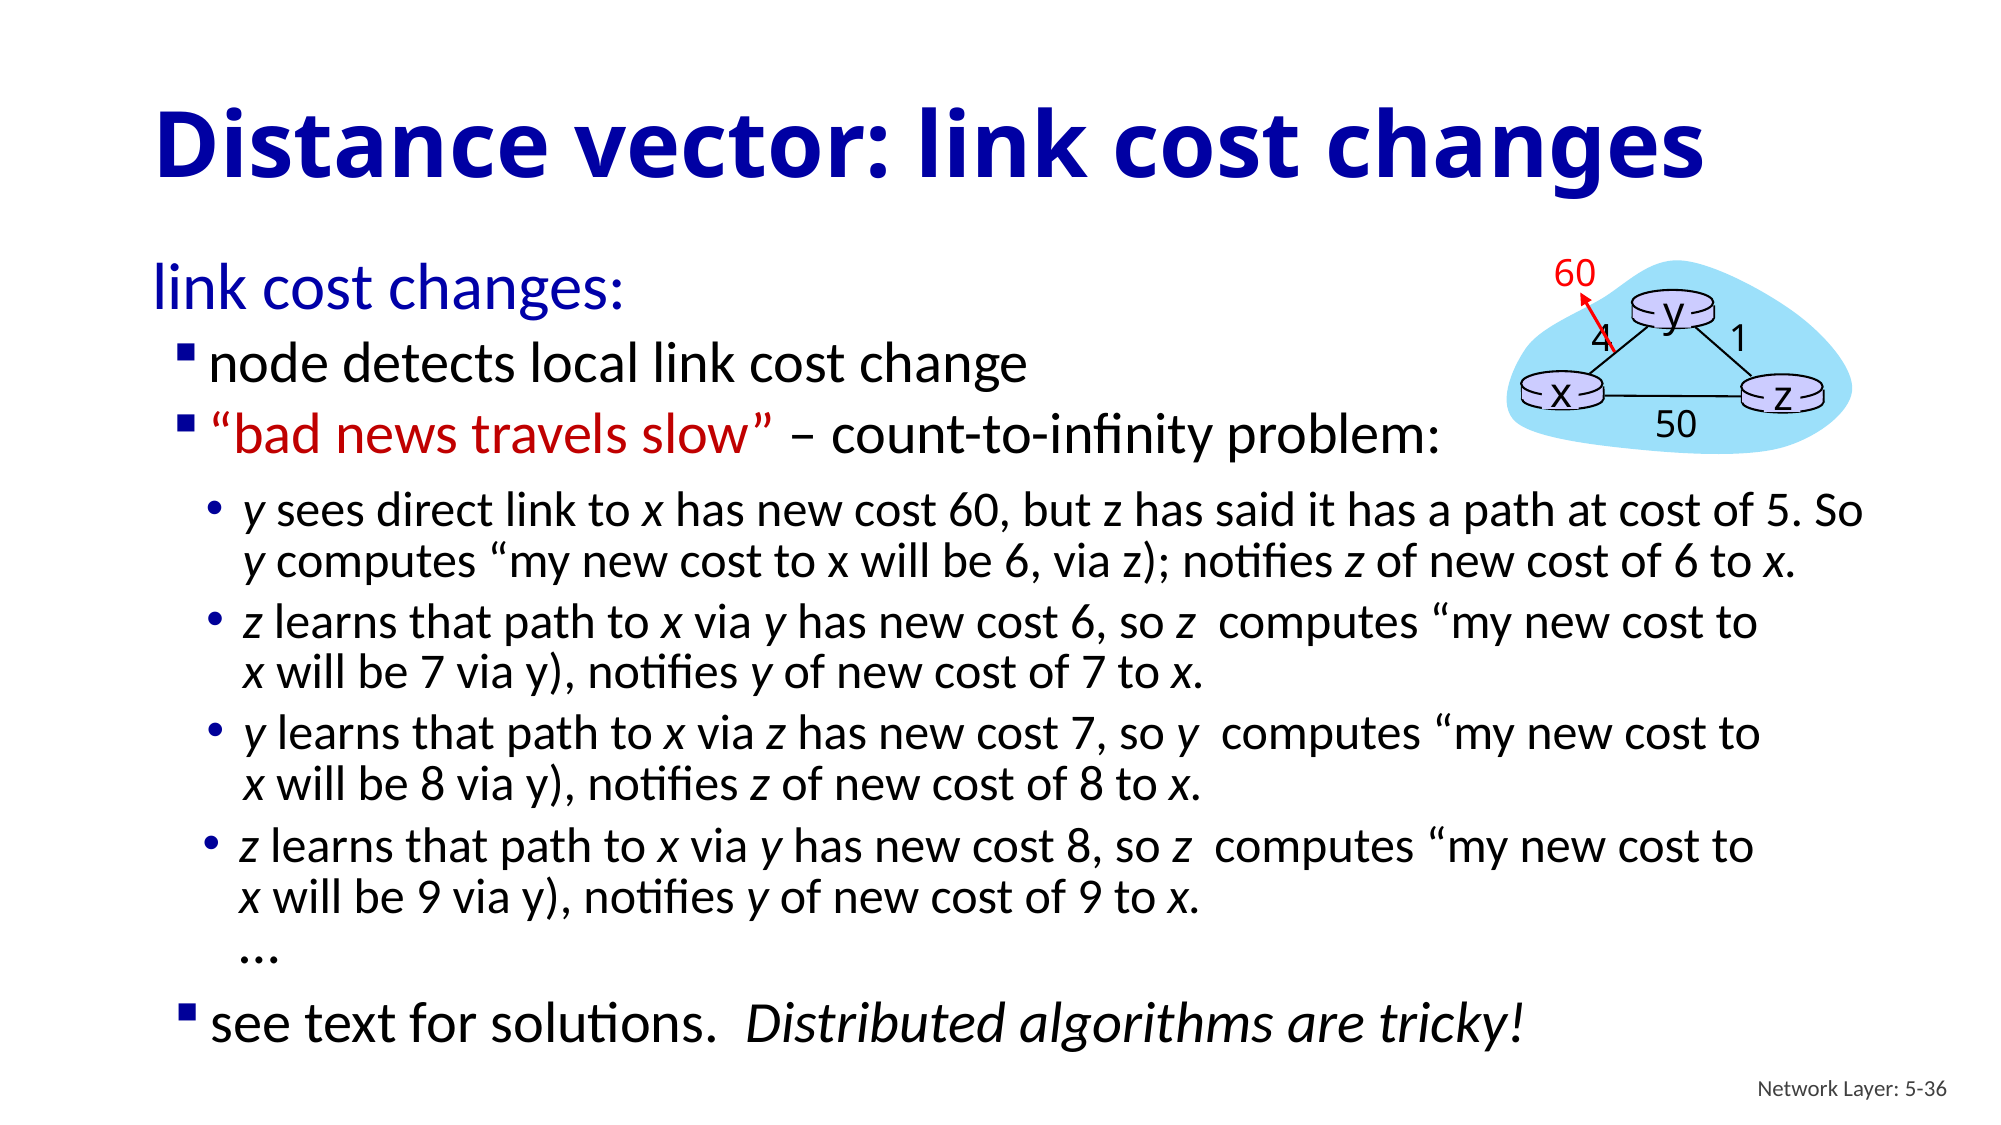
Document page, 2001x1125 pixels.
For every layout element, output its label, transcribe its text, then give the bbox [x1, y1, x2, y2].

text_box y learns that path to x via z has new cost 7, so y computes “my new cost to x will be 8 via y), notifies z of new cost of 8 to x. [171, 701, 1801, 825]
text_box link cost changes: node detects local link cost change “bad news travels slow” – count-to-infinity problem: [137, 248, 1461, 578]
text_box … [224, 897, 295, 983]
slide_number Network Layer: 5-36 [1512, 1056, 1963, 1117]
text_box z learns that path to x via y has new cost 6, so z computes “my new cost to x will be 7 via y), notifies y of new cost of 7 to x. [171, 589, 1801, 701]
text_box z learns that path to x via y has new cost 8, so z computes “my new cost to x will be 9 via y), notifies y of new cost of 9 to x. [167, 814, 1797, 938]
text_box see text for solutions. Distributed algorithms are tricky! [138, 987, 1768, 1061]
title Distance vector: link cost changes [137, 74, 1863, 221]
text_box y sees direct link to x has new cost 60, but z has said it has a path at cost of 5. So y computes “my new cost to x will be 6, via z); notifies z of new cost of 6 to x. [170, 478, 1897, 602]
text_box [1496, 241, 1855, 458]
